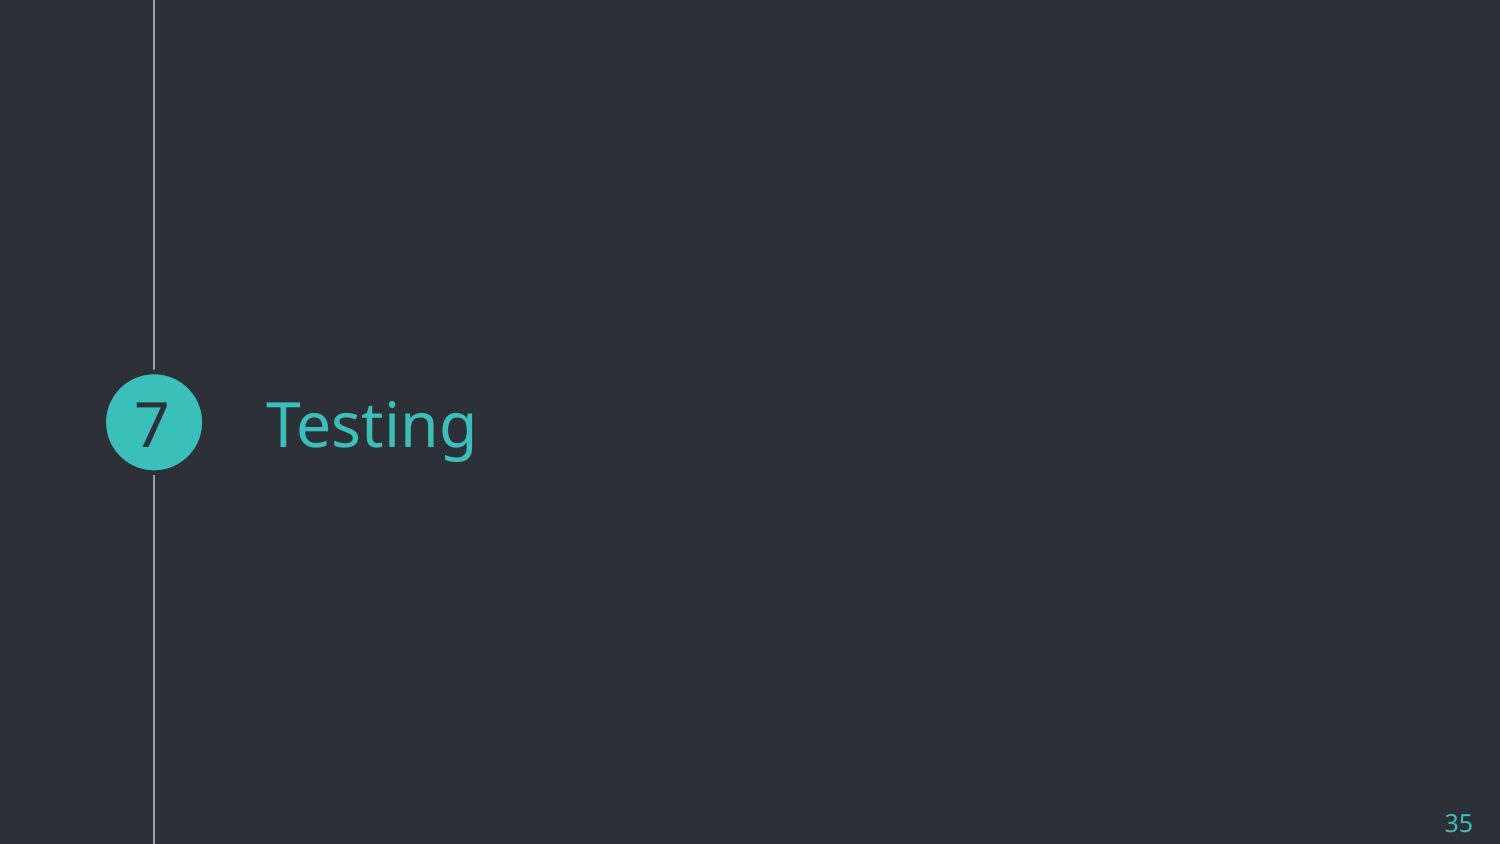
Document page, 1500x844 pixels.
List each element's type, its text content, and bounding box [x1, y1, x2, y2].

slide_number 35 [1398, 792, 1489, 844]
title Testing [250, 378, 1362, 466]
text_box 7 [86, 373, 218, 471]
